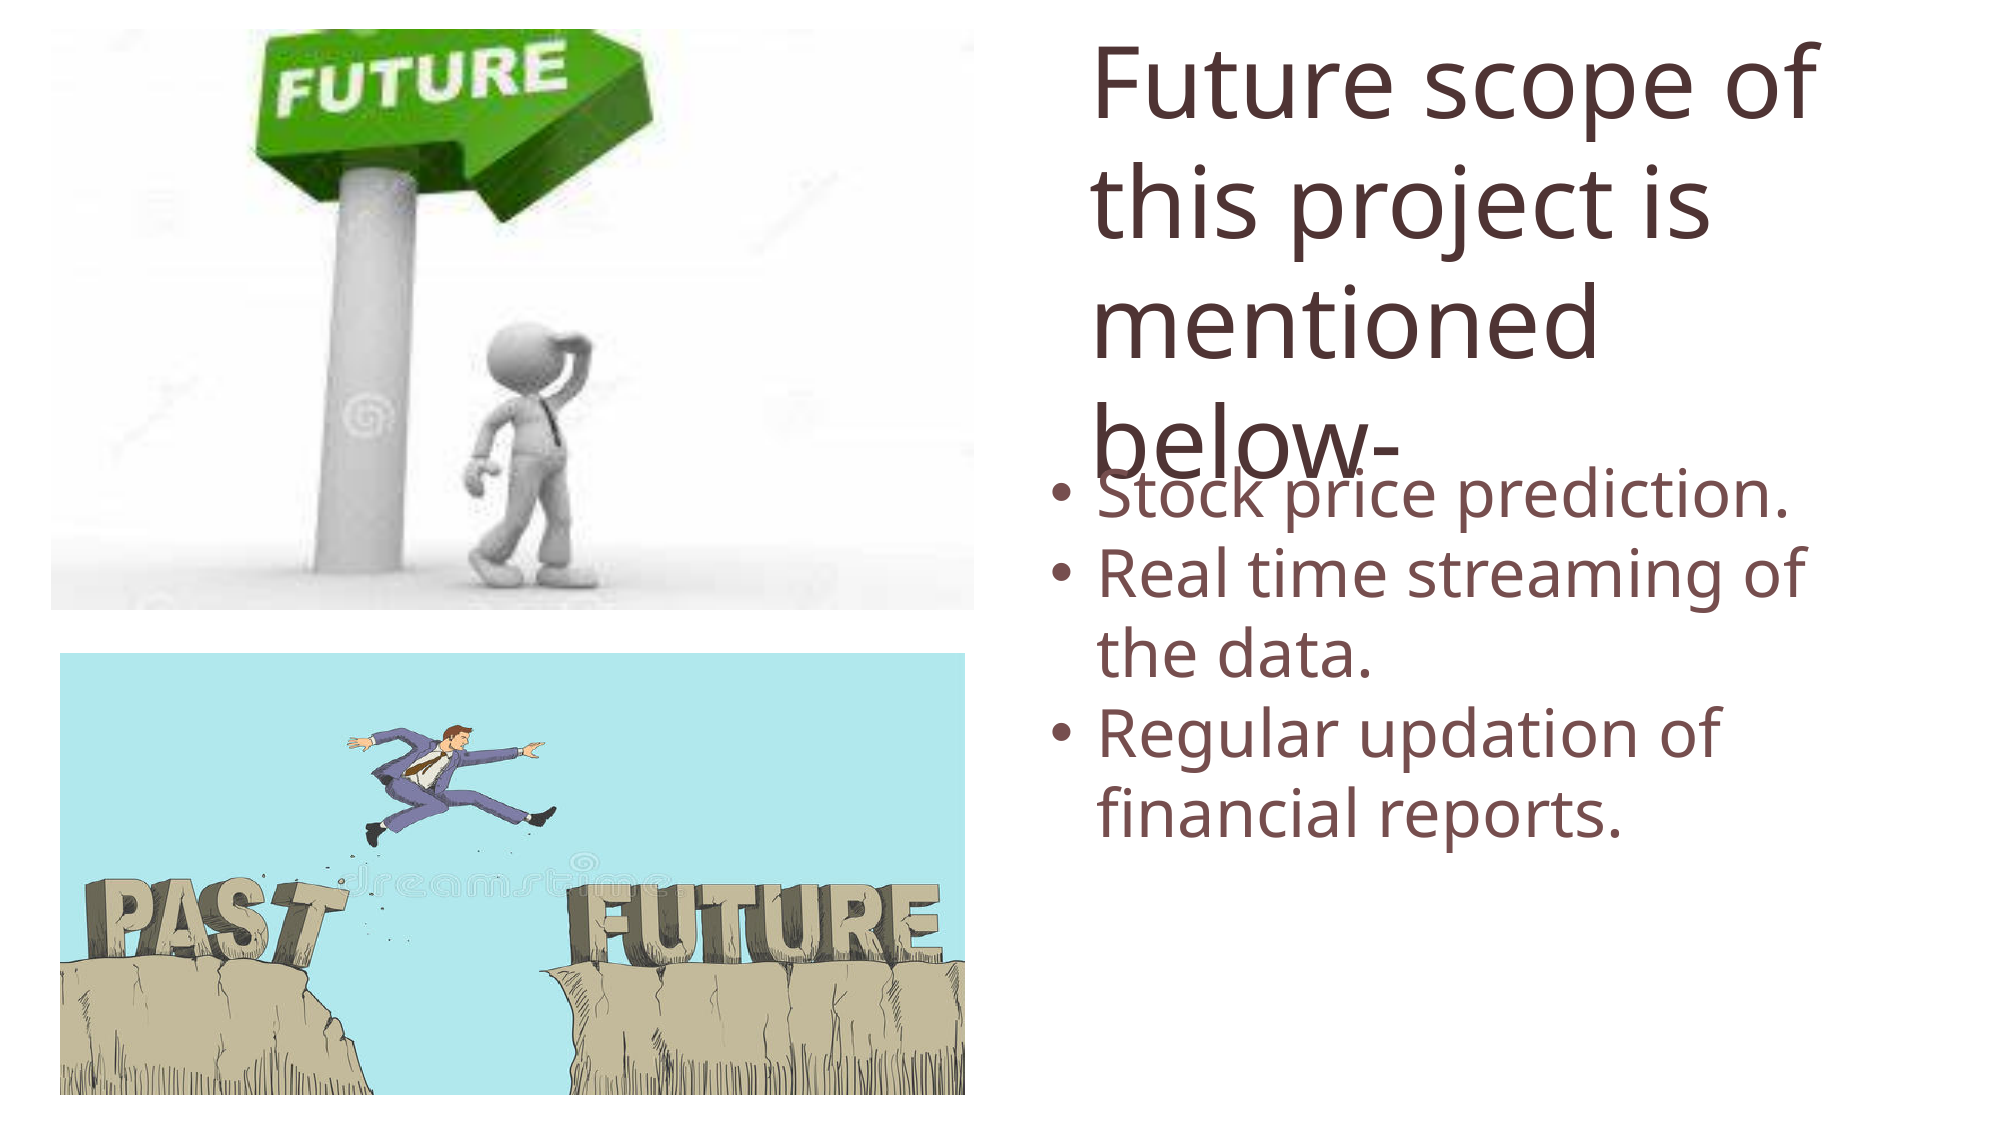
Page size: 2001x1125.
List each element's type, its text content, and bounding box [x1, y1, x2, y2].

picture [59, 653, 965, 1095]
picture [51, 29, 974, 610]
text_box Stock price prediction. Real time streaming of the data. Regular updation of financial reports. [1034, 443, 1829, 859]
text_box Future scope of this project is mentioned below- [1074, 11, 1882, 507]
